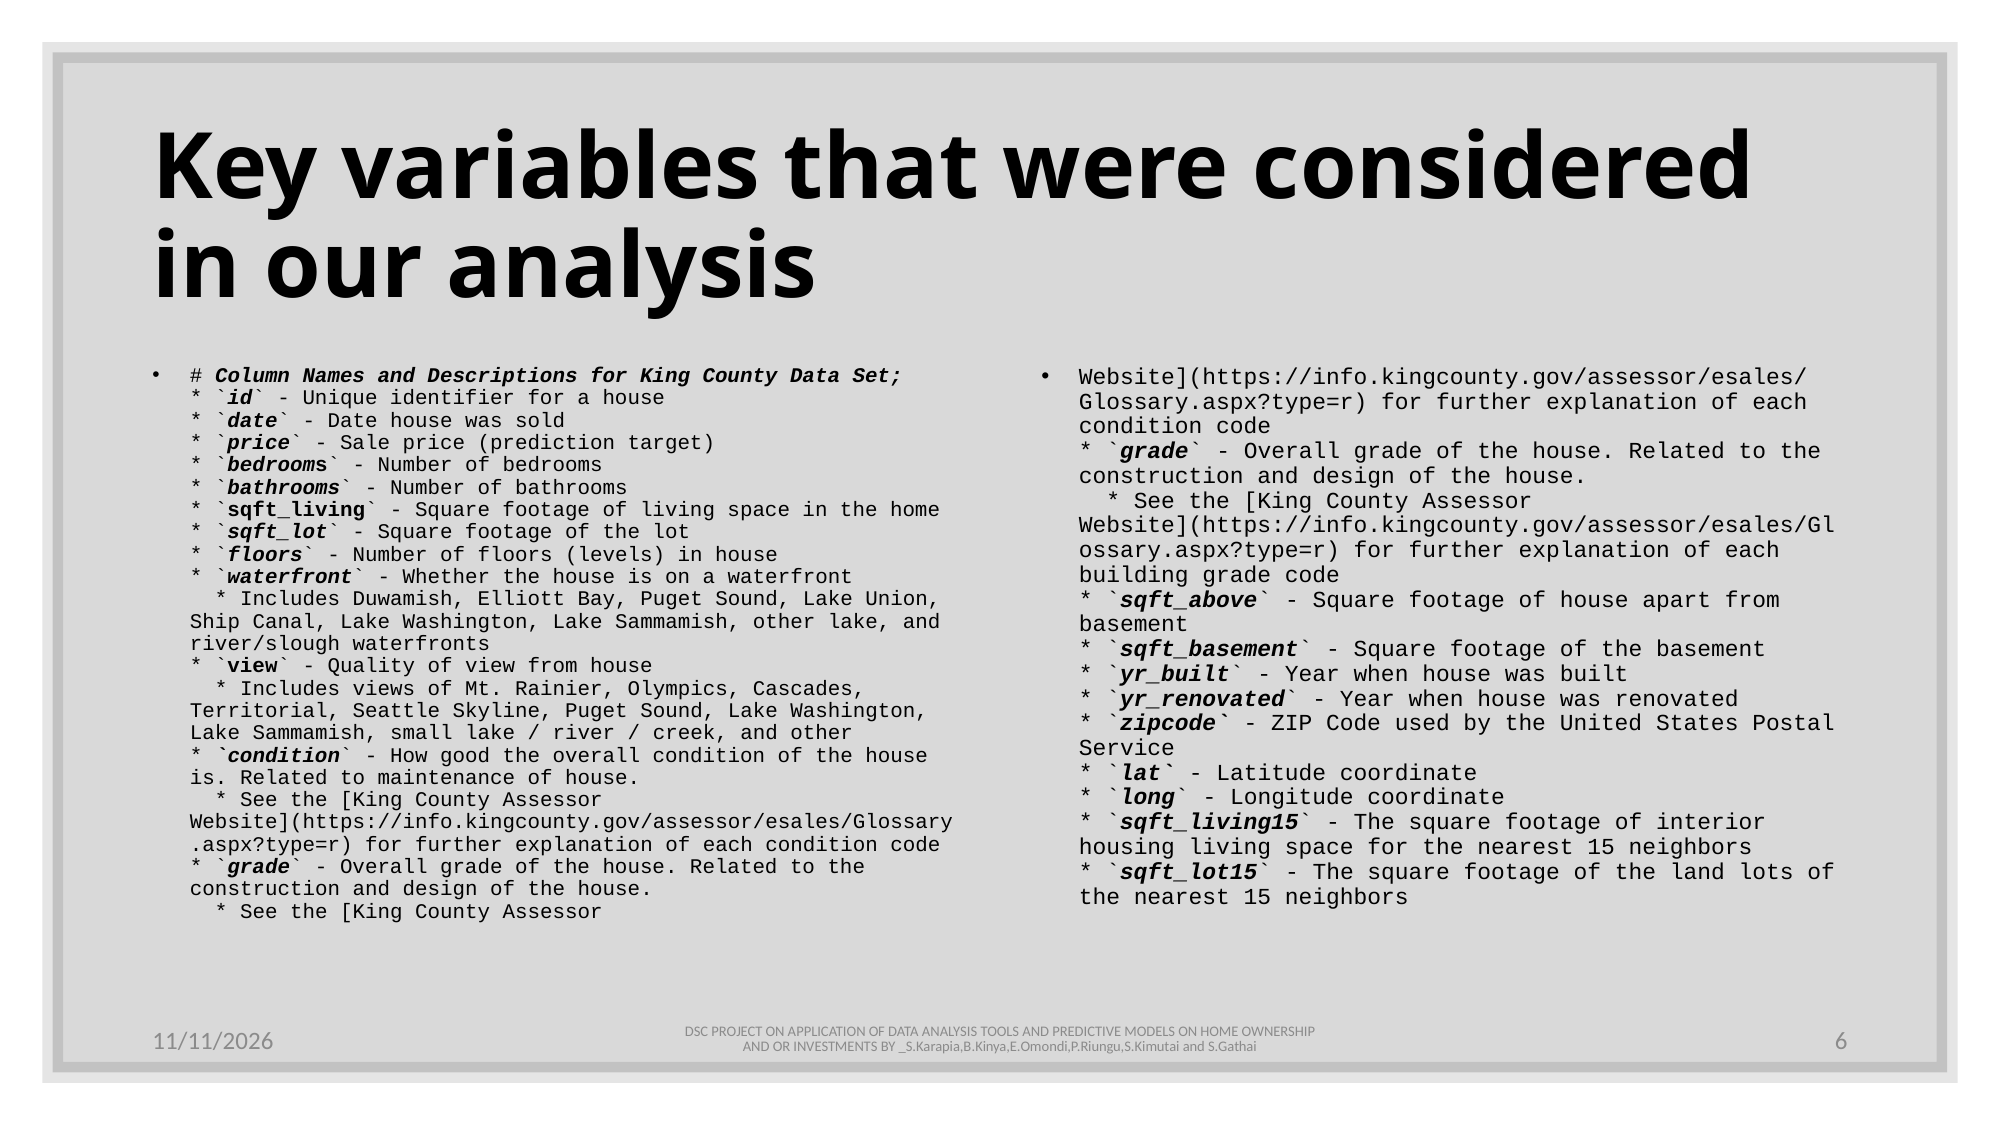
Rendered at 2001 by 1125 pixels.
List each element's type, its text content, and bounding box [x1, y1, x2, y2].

title Key variables that were considered in our analysis [137, 109, 1863, 328]
list # Column Names and Descriptions for King County Data Set; * `id` - Unique identifier for a house * `date` - Date house was sold * `price` - Sale price (prediction target) * `bedrooms` - Number of bedrooms * `bathrooms` - Number of bathrooms * `sqft_living` - Square footage of living space in the home * `sqft_lot` - Square footage of the lot * `floors` - Number of floors (levels) in house * `waterfront` - Whether the house is on a waterfront * Includes Duwamish, Elliott Bay, Puget Sound, Lake Union, Ship Canal, Lake Washington, Lake Sammamish, other lake, and river/slough waterfronts * `view` - Quality of view from house * Includes views of Mt. Rainier, Olympics, Cascades, Territorial, Seattle Skyline, Puget Sound, Lake Washington, Lake Sammamish, small lake / river / creek, and other * `condition` - How good the overall condition of the house is. Related to maintenance of house. * See the [King County Assessor Website](https://info.kingcounty.gov/assessor/esales/Glossary.aspx?type=r) for further explanation of each condition code * `grade` - Overall grade of the house. Related to the construction and design of the house. * See the [King County Assessor [137, 357, 974, 980]
list Website](https://info.kingcounty.gov/assessor/esales/Glossary.aspx?type=r) for further explanation of each condition code * `grade` - Overall grade of the house. Related to the construction and design of the house. * See the [King County Assessor Website](https://info.kingcounty.gov/assessor/esales/Glossary.aspx?type=r) for further explanation of each building grade code * `sqft_above` - Square footage of house apart from basement * `sqft_basement` - Square footage of the basement * `yr_built` - Year when house was built * `yr_renovated` - Year when house was renovated * `zipcode` - ZIP Code used by the United States Postal Service * `lat` - Latitude coordinate * `long` - Longitude coordinate * `sqft_living15` - The square footage of interior housing living space for the nearest 15 neighbors * `sqft_lot15` - The square footage of the land lots of the nearest 15 neighbors [1026, 357, 1863, 980]
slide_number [137, 1009, 588, 1070]
text_box [52, 51, 1948, 1073]
slide_number 6 [1412, 1009, 1863, 1070]
footer DSC PROJECT ON APPLICATION OF DATA ANALYSIS TOOLS AND PREDICTIVE MODELS ON HOME OWNERSHIP AND OR INVESTMENTS BY _S.Karapia,B.Kinya,E.Omondi,P.Riungu,S.Kimutai and S.Gathai [662, 1009, 1338, 1070]
